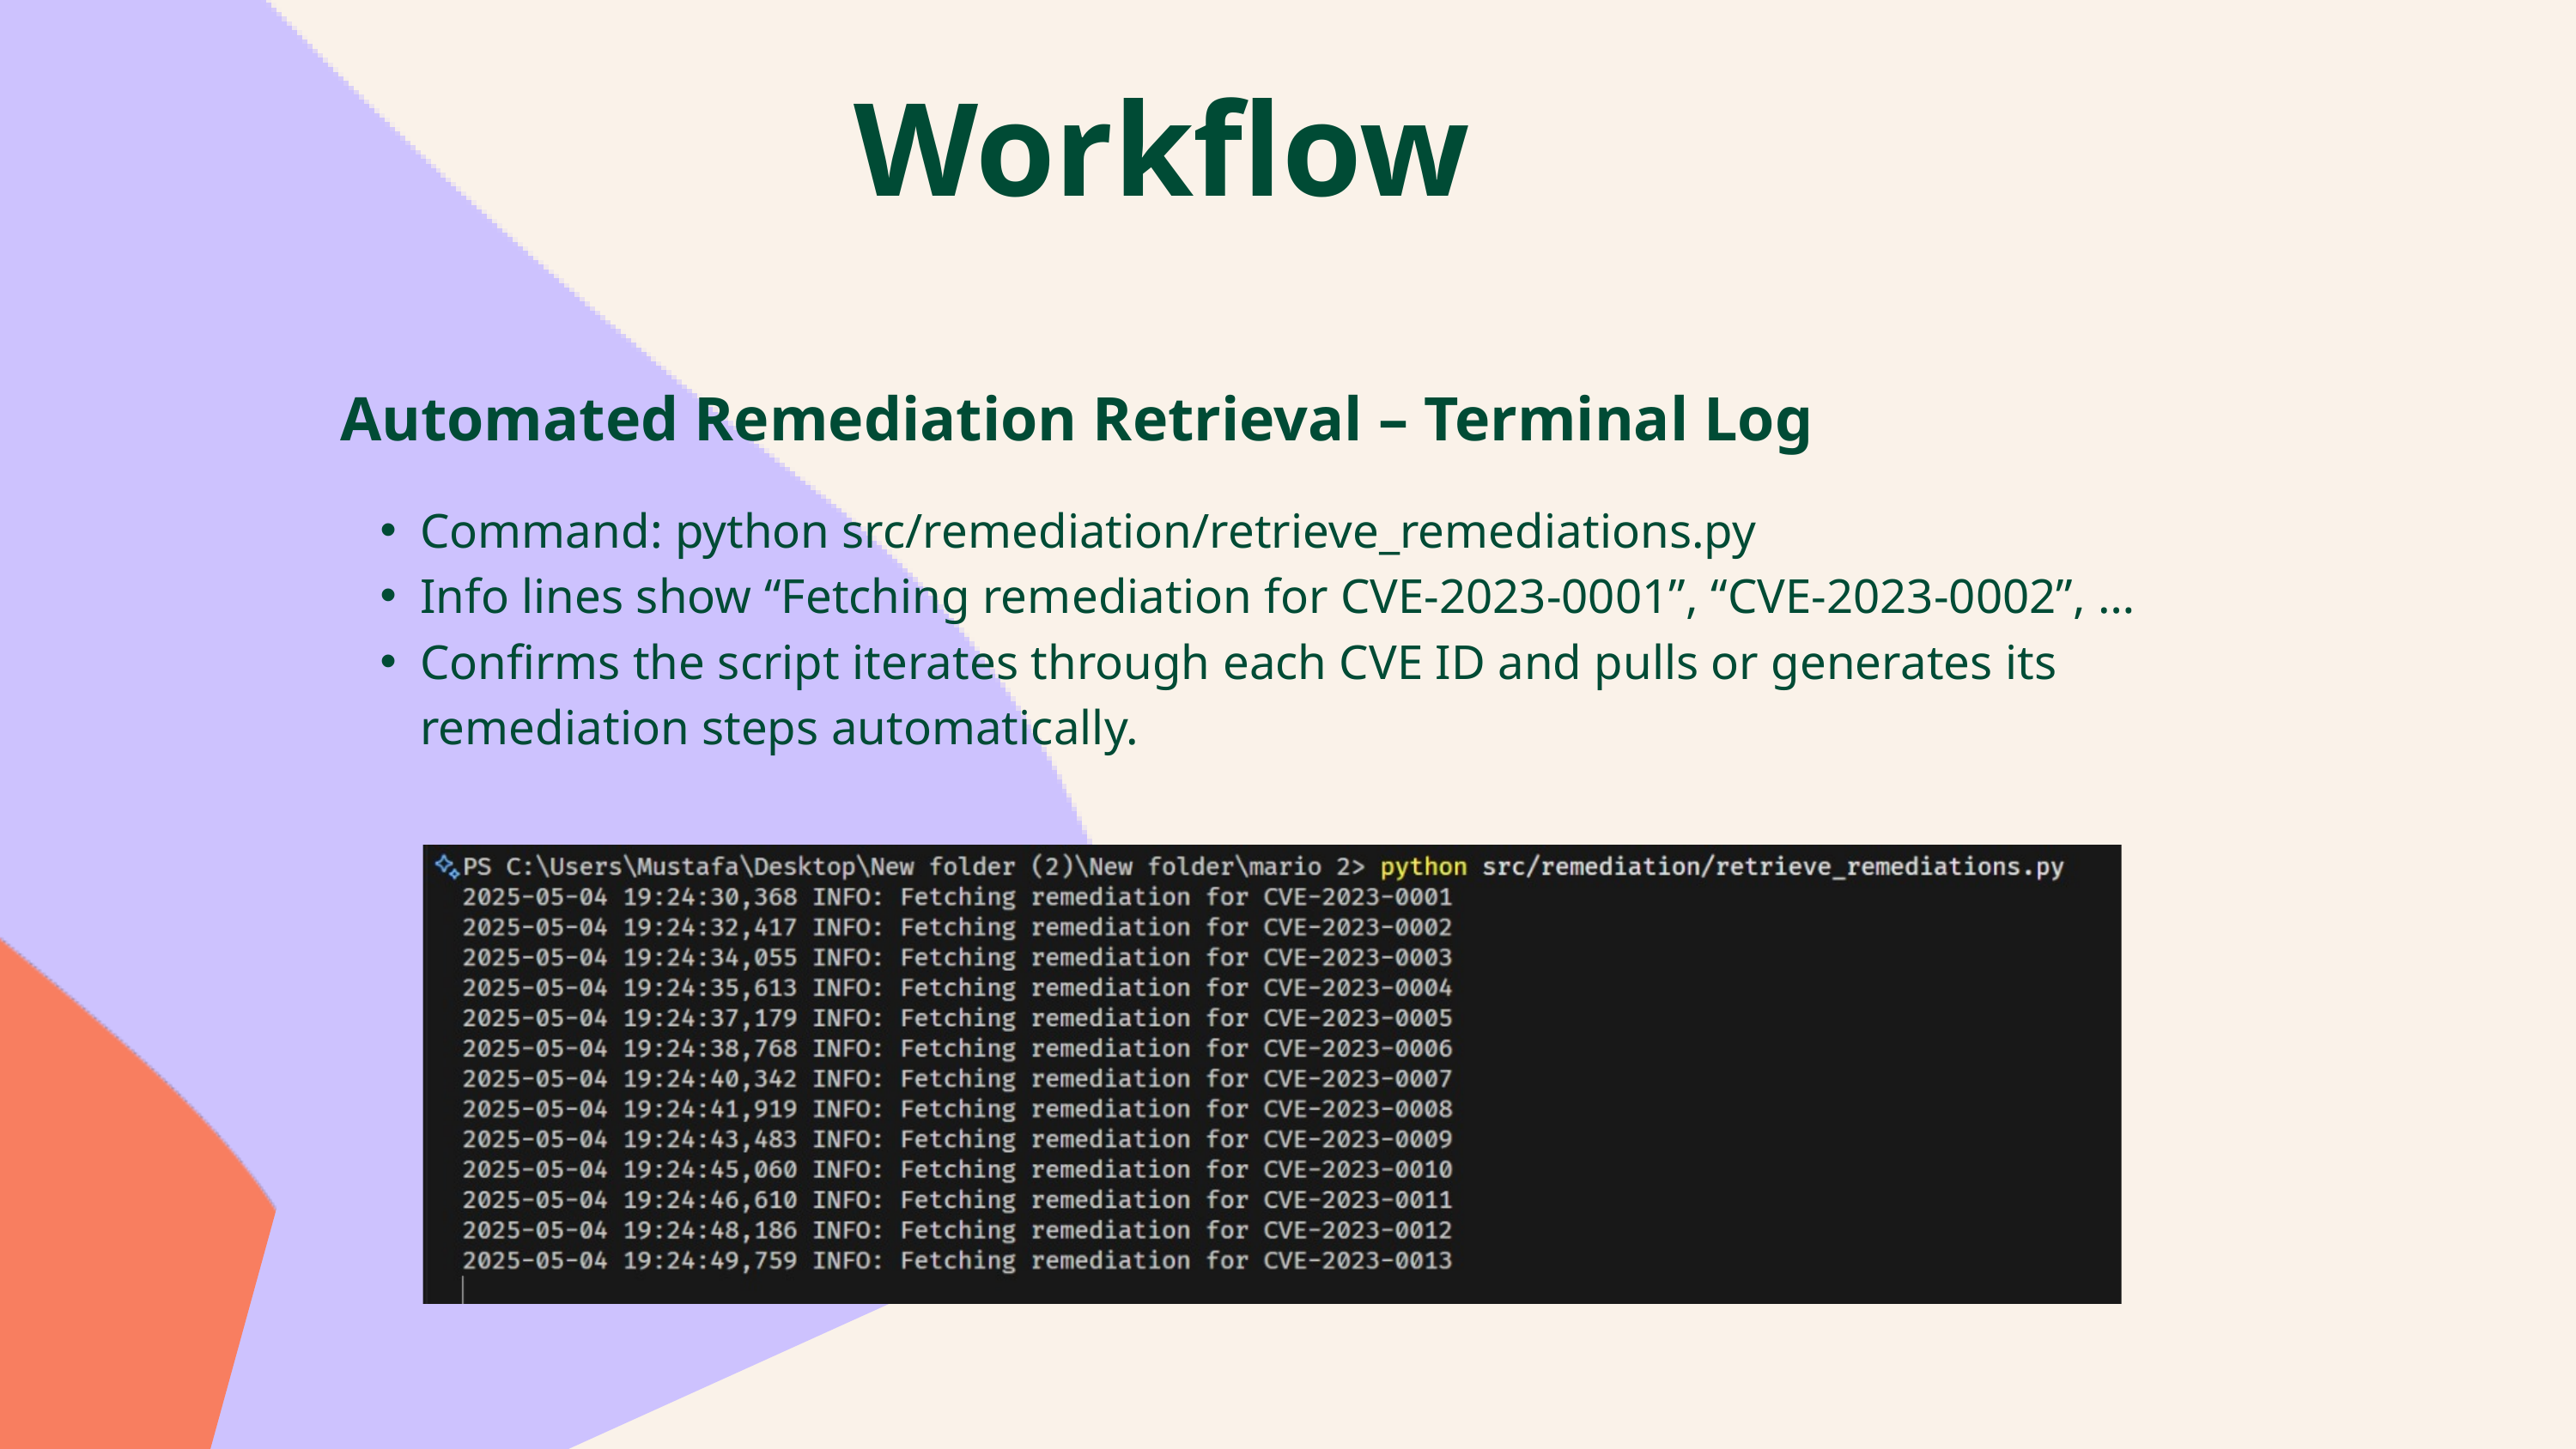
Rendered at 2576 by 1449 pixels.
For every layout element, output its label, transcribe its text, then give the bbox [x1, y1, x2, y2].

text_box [339, 380, 2237, 810]
text_box [422, 845, 2122, 1304]
text_box [0, 735, 379, 1449]
text_box [0, 0, 1143, 1449]
text_box Workflow [854, 67, 1982, 222]
